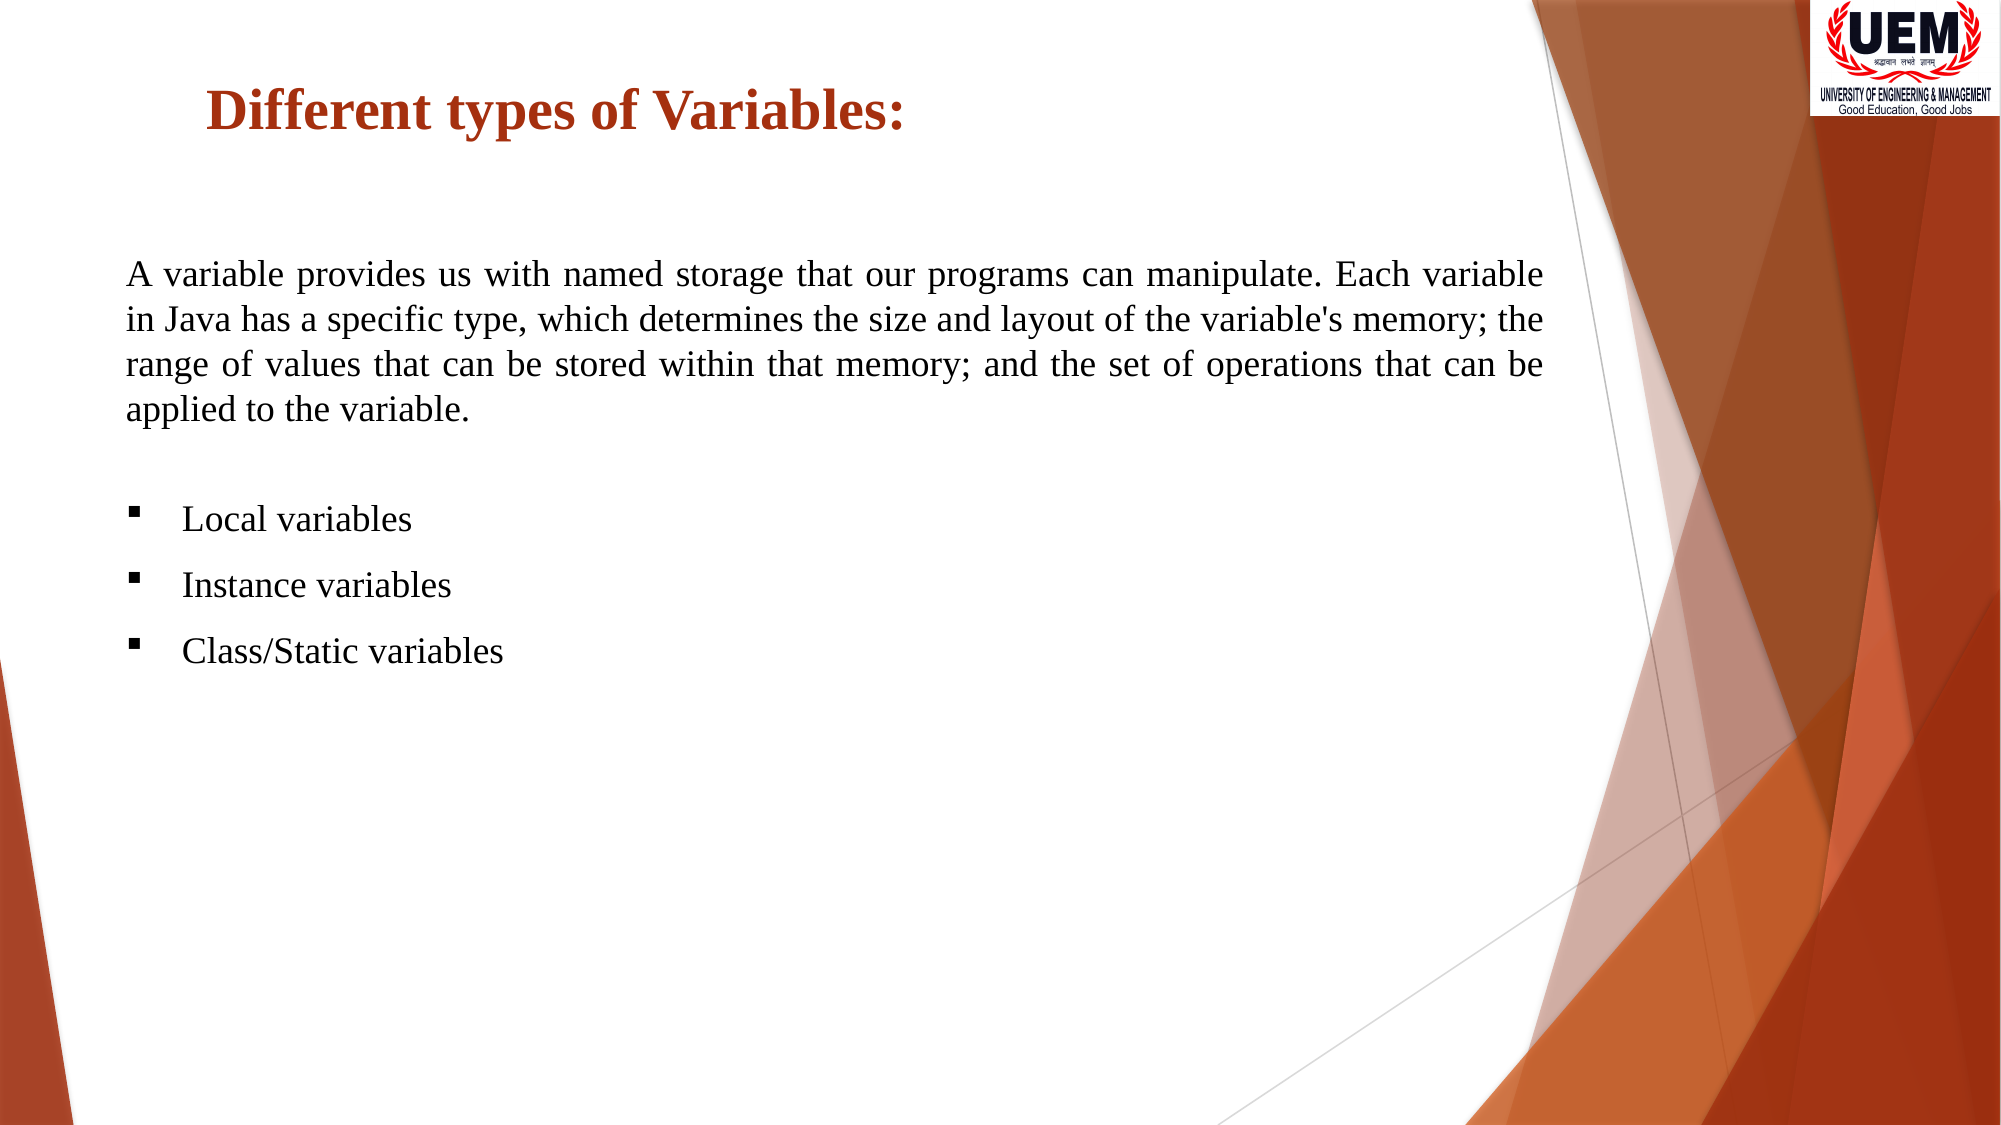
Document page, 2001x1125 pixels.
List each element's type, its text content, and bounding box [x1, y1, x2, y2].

title Different types of Variables: [191, 63, 1487, 158]
picture [1809, 0, 2000, 117]
text_box A variable provides us with named storage that our programs can manipulate. Each variable in Java has a specific type, which determines the size and layout of the variable's memory; the range of values that can be stored within that memory; and the set of operations that can be applied to the variable. Local variables Instance variables Class/Static variables [111, 241, 1561, 724]
